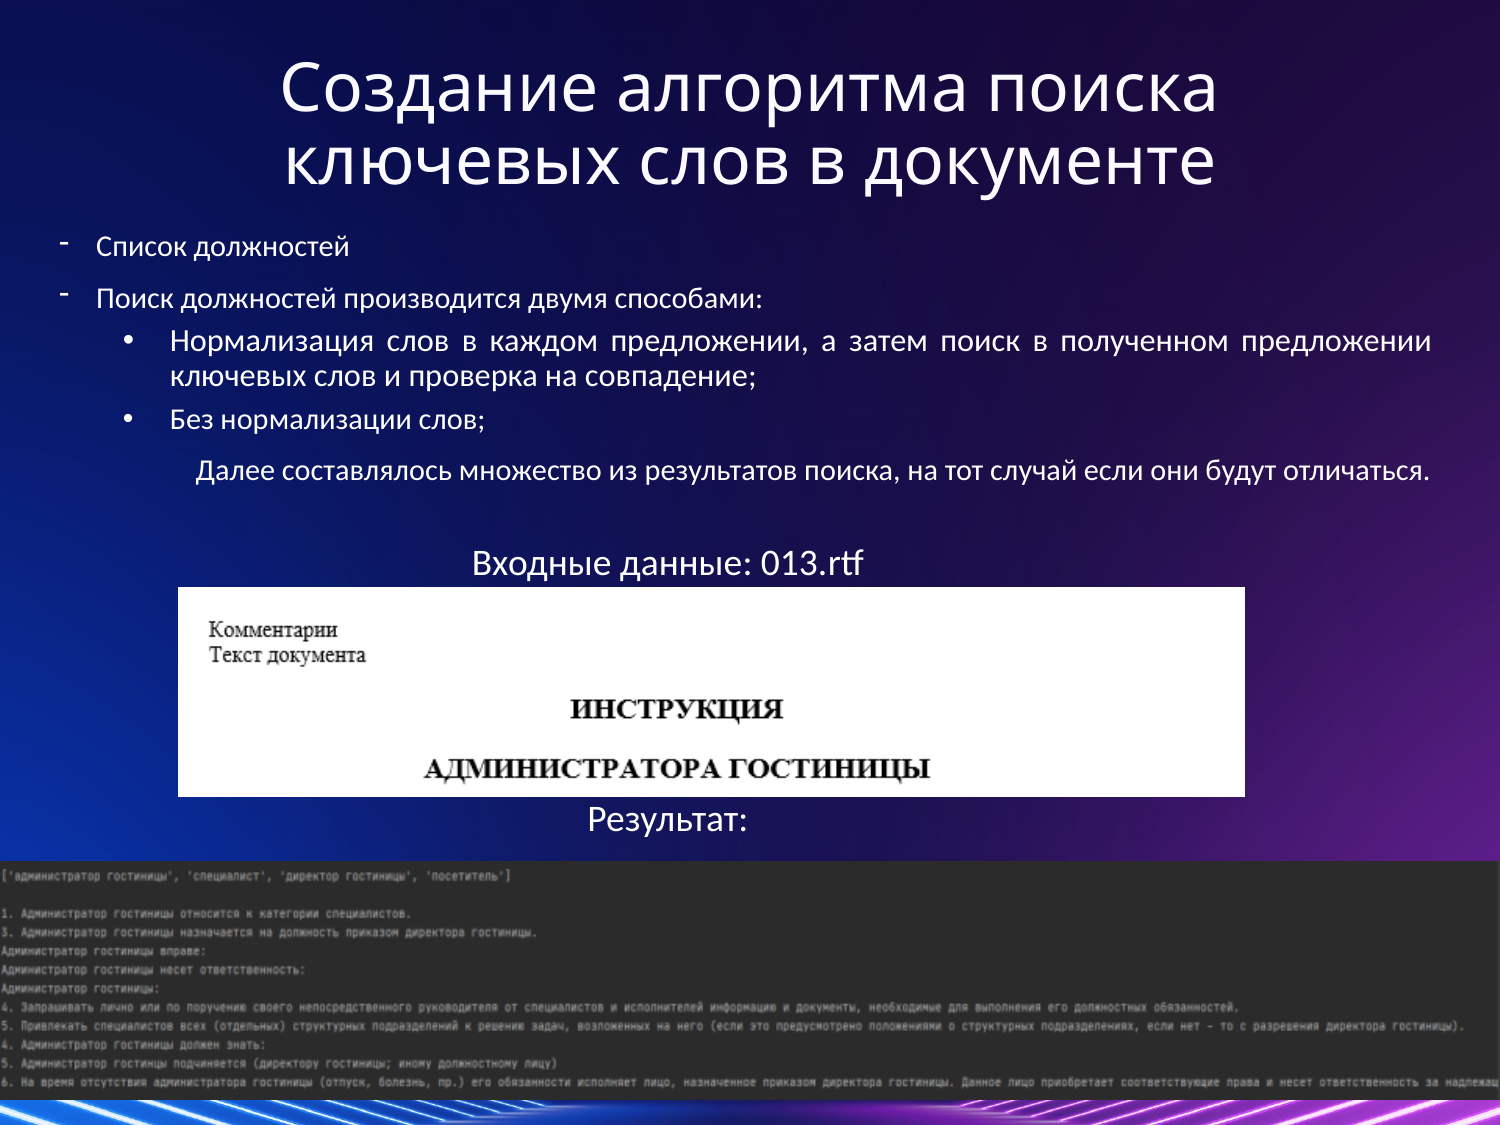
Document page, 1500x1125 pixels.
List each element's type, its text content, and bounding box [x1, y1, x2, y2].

text_box Входные данные: 013.rtf [376, 530, 960, 587]
picture [0, 0, 1500, 1125]
text_box Результат: [376, 797, 960, 847]
title Создание алгоритма поиска ключевых слов в документе [103, 43, 1397, 209]
list Список должностей Поиск должностей производится двумя способами: Нормализация слов в каждом предложении, а затем поиск в полученном предложении ключевых слов и проверка на совпадение; Без нормализации слов; Далее составлялось множество из результатов поиска, на тот случай если они будут отличаться. [44, 222, 1448, 528]
